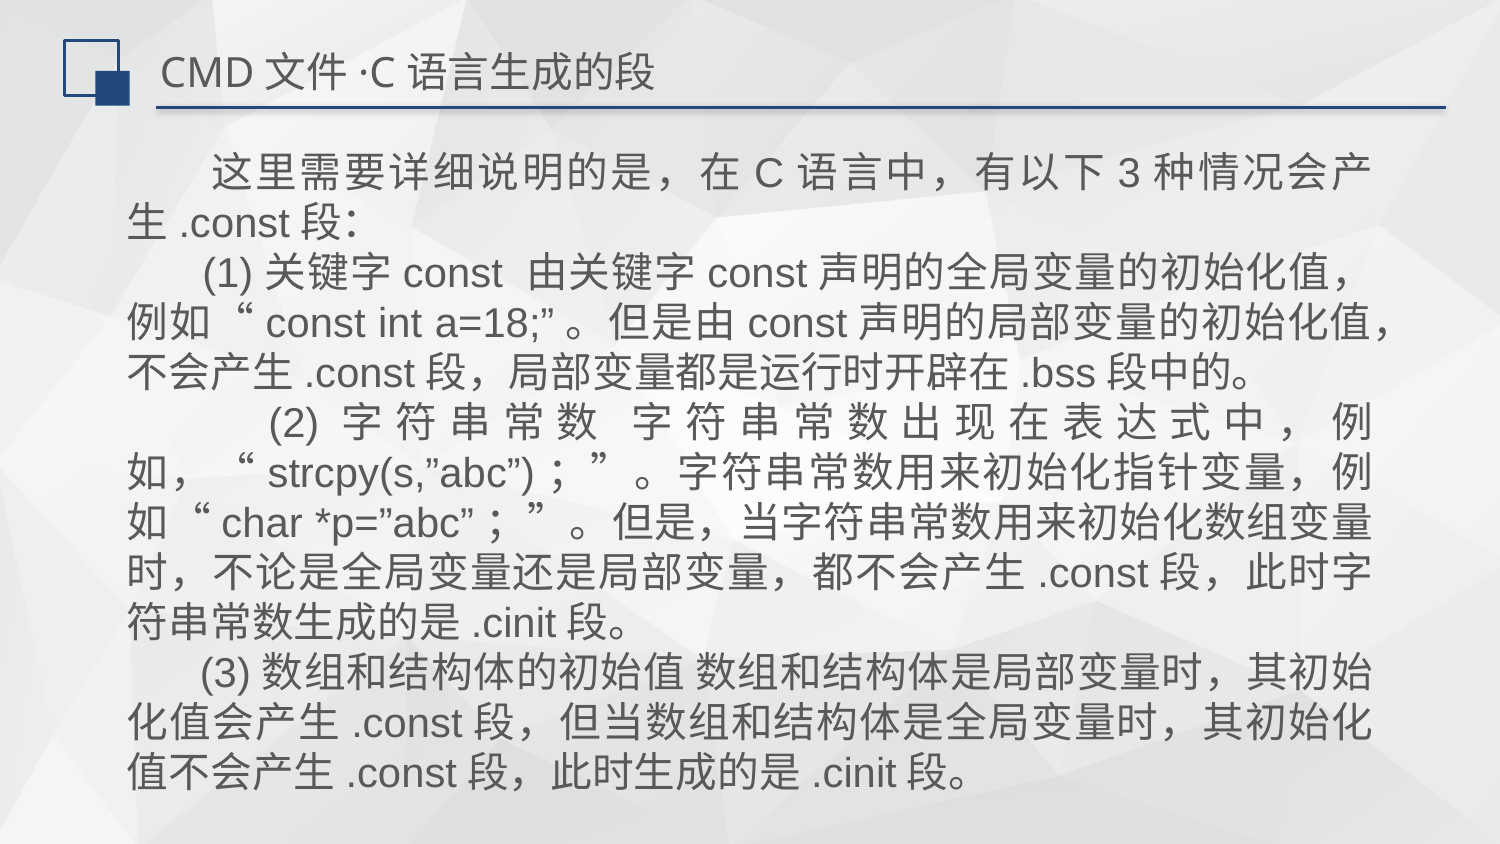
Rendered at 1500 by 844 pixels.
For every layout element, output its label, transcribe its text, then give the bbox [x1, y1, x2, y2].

picture [0, 0, 1500, 844]
title CMD文件·C语言生成的段 [148, 43, 1117, 99]
text_box 这里需要详细说明的是，在C语言中，有以下3种情况会产生.const段： (1)关键字const 由关键字const声明的全局变量的初始化值，例如“const int a=18;”。但是由const声明的局部变量的初始化值，不会产生.const段，局部变量都是运行时开辟在.bss段中的。 (2)字符串常数 字符串常数出现在表达式中，例如，“strcpy(s,”abc”)；”。字符串常数用来初始化指针变量，例如“char *p=”abc”；”。但是，当字符串常数用来初始化数组变量时，不论是全局变量还是局部变量，都不会产生.const段，此时字符串常数生成的是.cinit段。 (3)数组和结构体的初始值 数组和结构体是局部变量时，其初始化值会产生.const段，但当数组和结构体是全局变量时，其初始化值不会产生.const段，此时生成的是.cinit段。 [112, 138, 1388, 804]
